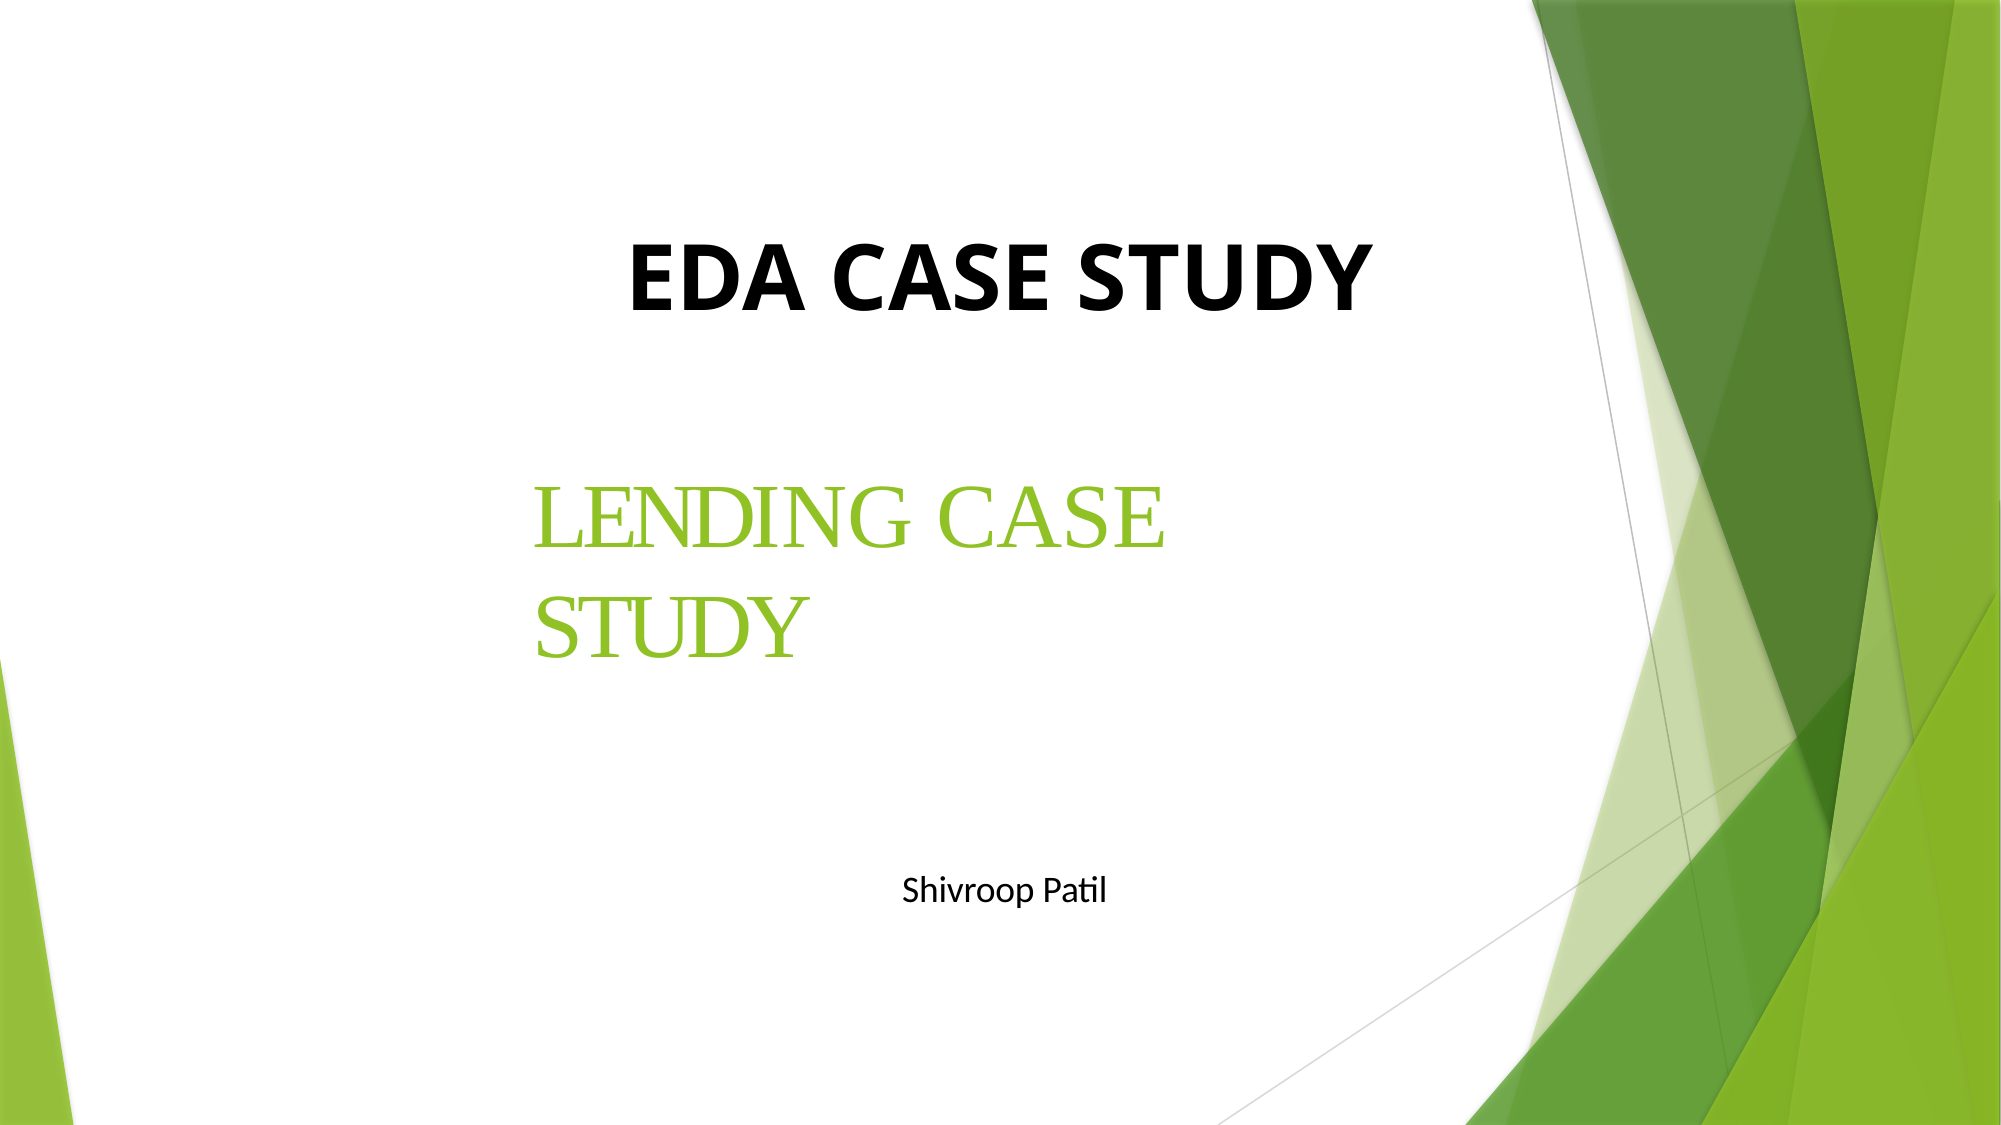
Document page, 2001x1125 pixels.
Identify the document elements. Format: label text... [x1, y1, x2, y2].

text_box EDA CASE STUDY [500, 211, 1500, 337]
text_box Shivroop Patil [899, 862, 1143, 910]
title LENDING CASE STUDY [530, 453, 1449, 676]
